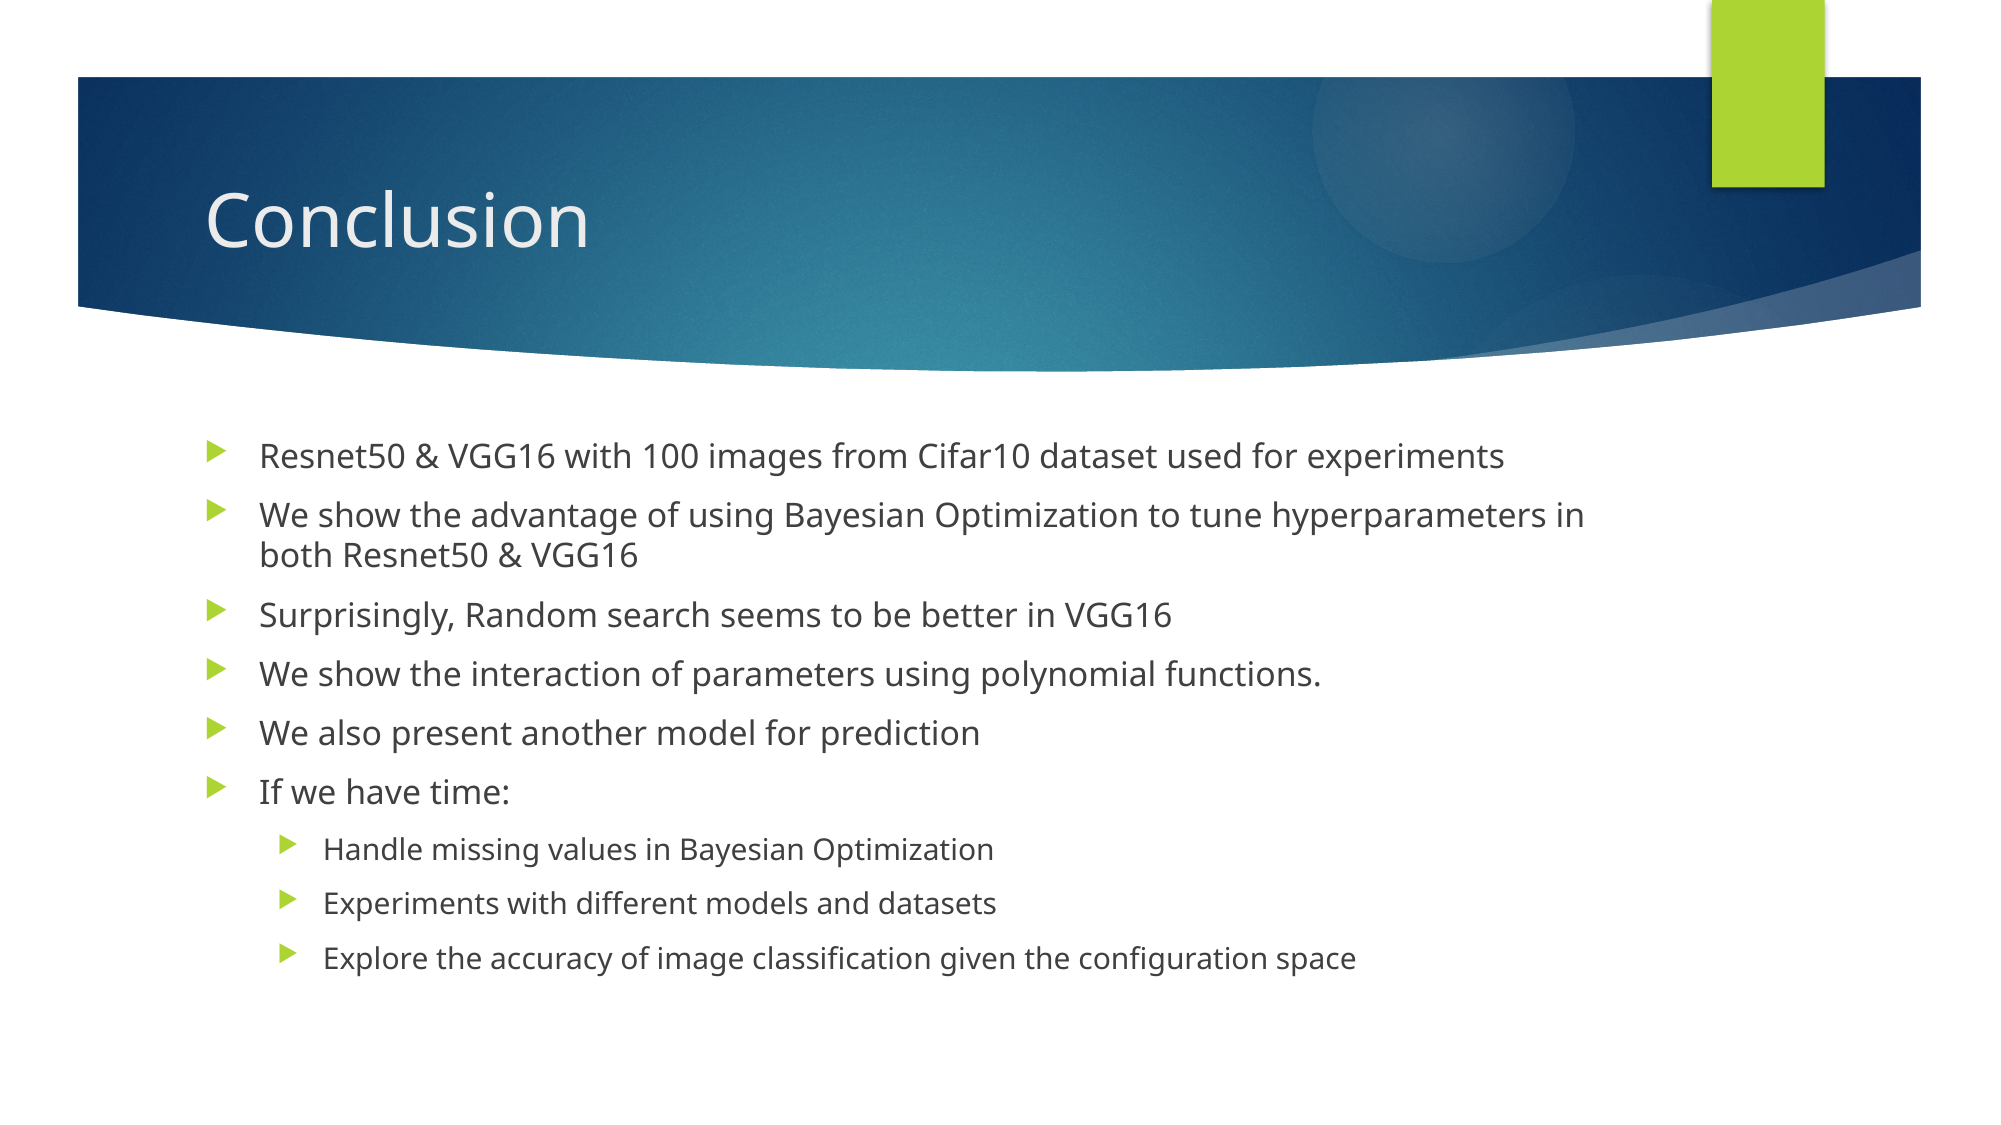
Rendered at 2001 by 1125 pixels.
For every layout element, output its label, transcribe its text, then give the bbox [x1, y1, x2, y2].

list Resnet50 & VGG16 with 100 images from Cifar10 dataset used for experiments We show the advantage of using Bayesian Optimization to tune hyperparameters in both Resnet50 & VGG16 Surprisingly, Random search seems to be better in VGG16 We show the interaction of parameters using polynomial functions. We also present another model for prediction If we have time: Handle missing values in Bayesian Optimization Experiments with different models and datasets Explore the accuracy of image classification given the configuration space [189, 427, 1627, 988]
title Conclusion [189, 159, 1627, 276]
